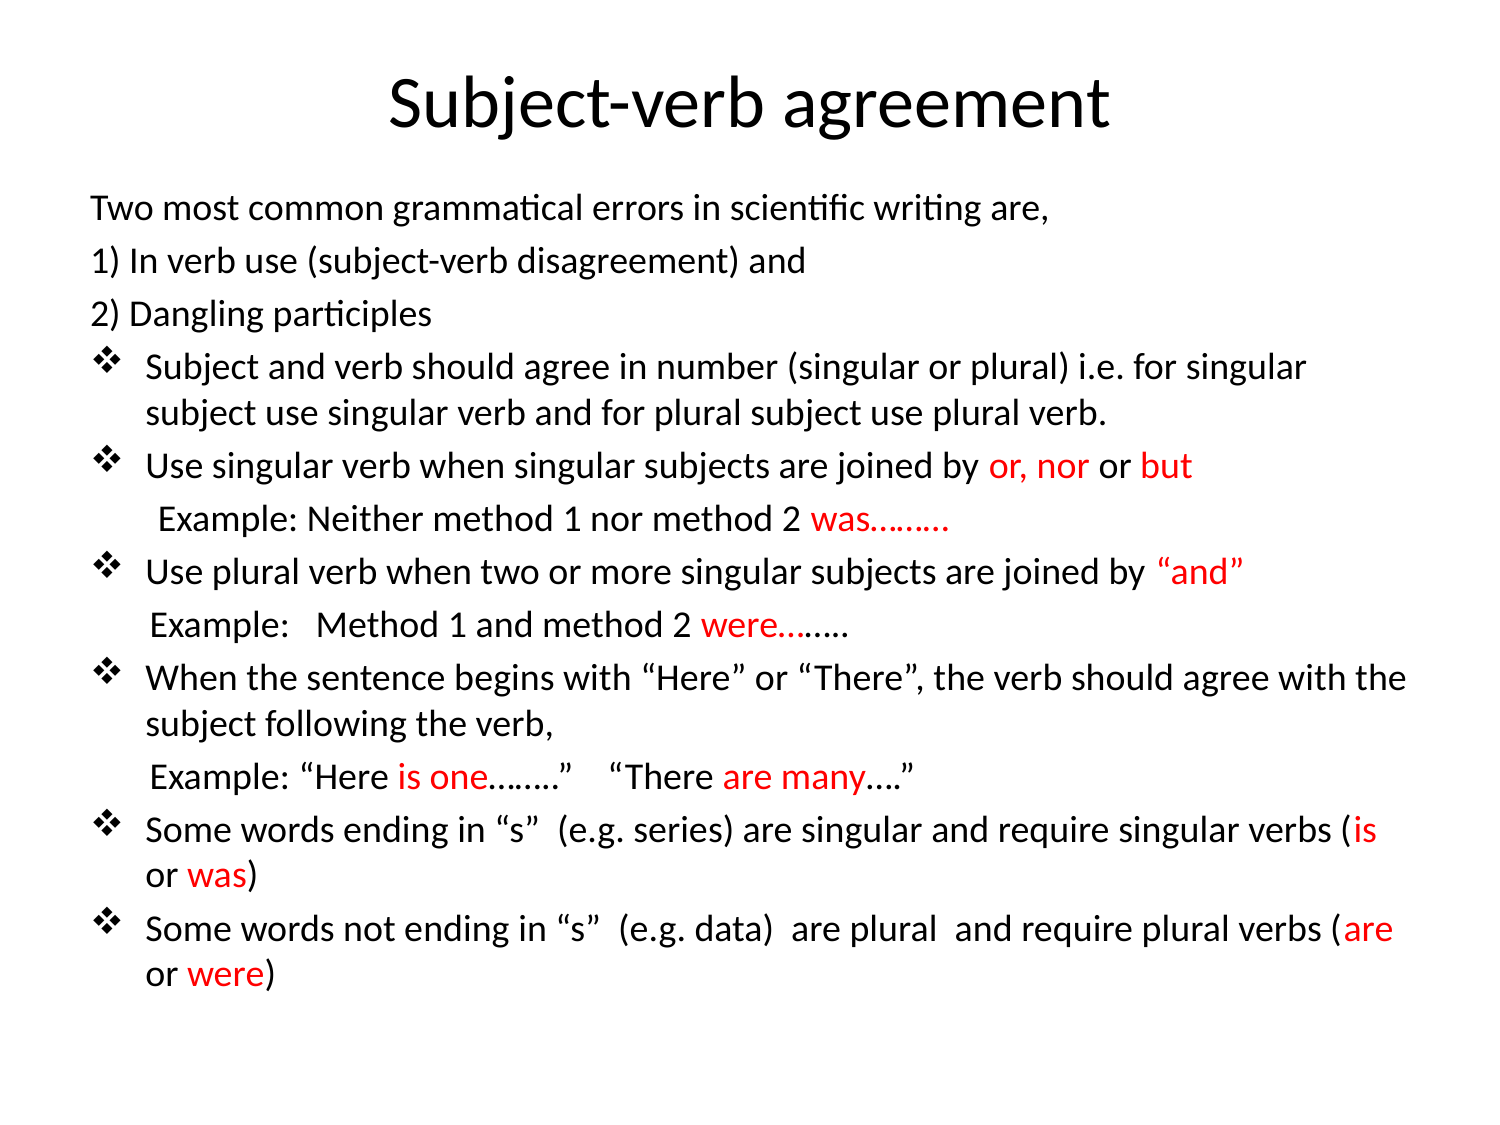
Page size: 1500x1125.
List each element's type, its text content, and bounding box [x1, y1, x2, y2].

title Subject-verb agreement [75, 45, 1425, 150]
list Two most common grammatical errors in scientific writing are, 1) In verb use (subject-verb disagreement) and 2) Dangling participles Subject and verb should agree in number (singular or plural) i.e. for singular subject use singular verb and for plural subject use plural verb. Use singular verb when singular subjects are joined by or, nor or but Example: Neither method 1 nor method 2 was……… Use plural verb when two or more singular subjects are joined by “and” Example: Method 1 and method 2 were…….. When the sentence begins with “Here” or “There”, the verb should agree with the subject following the verb, Example: “Here is one……..” “There are many….” Some words ending in “s” (e.g. series) are singular and require singular verbs (is or was) Some words not ending in “s” (e.g. data) are plural and require plural verbs (are or were) [75, 174, 1425, 1005]
